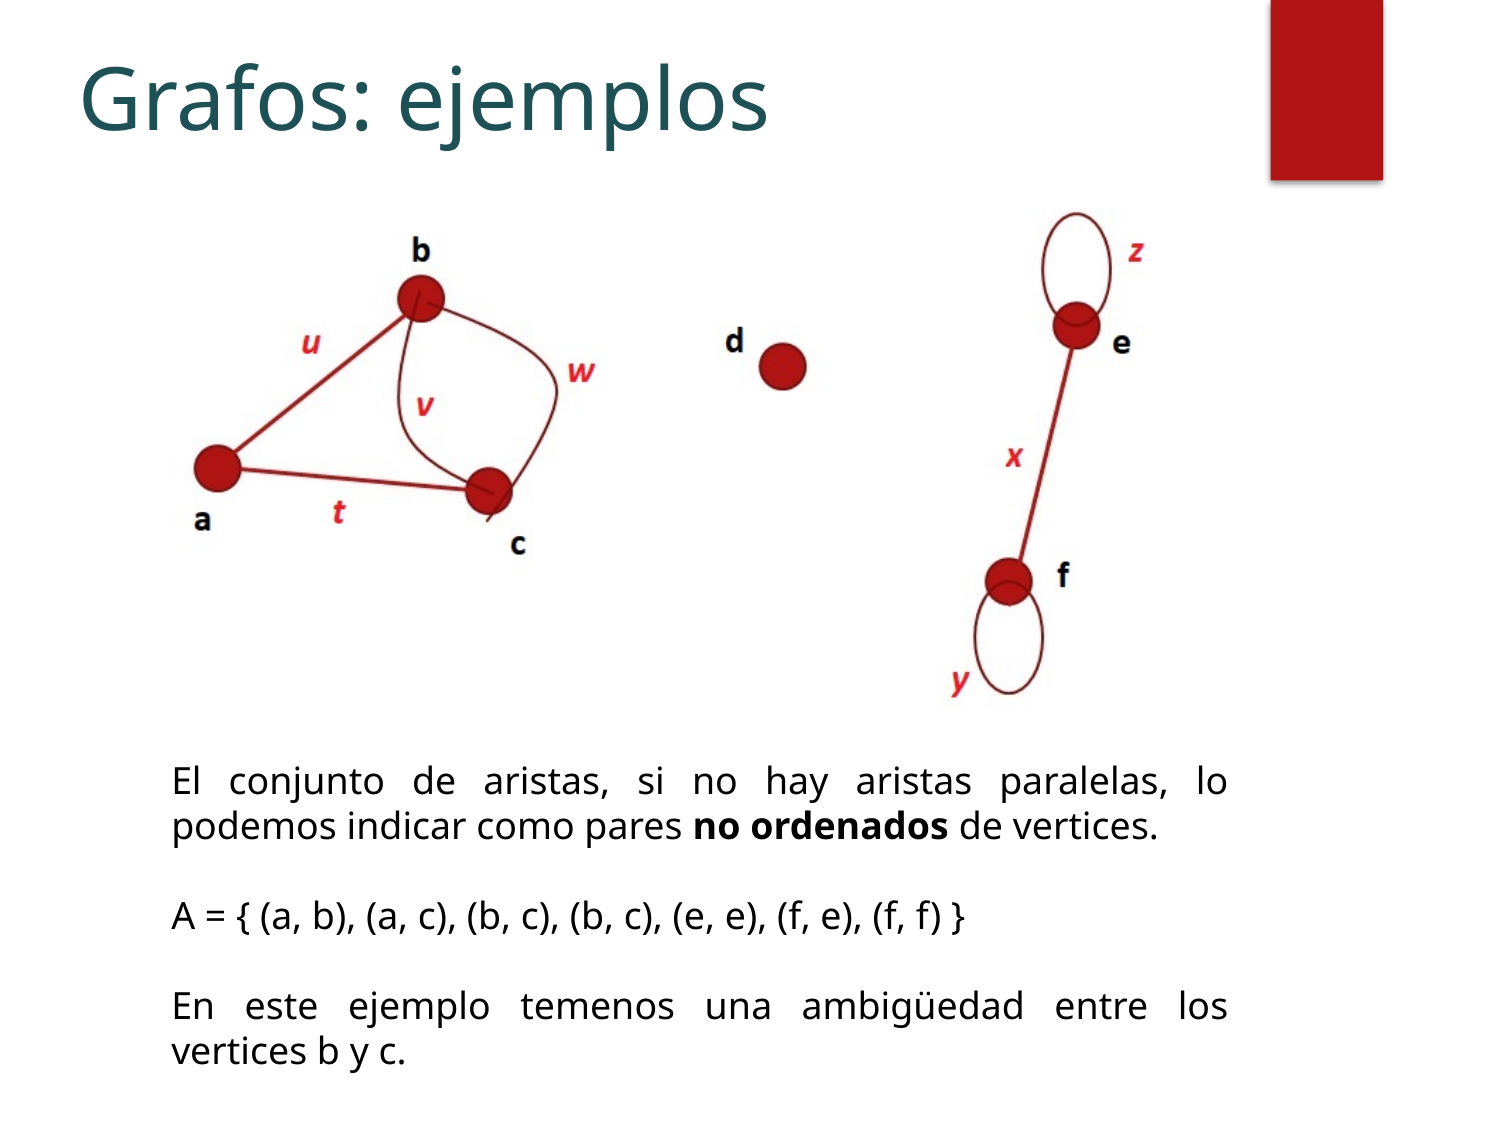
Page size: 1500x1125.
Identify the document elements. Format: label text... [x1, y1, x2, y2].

picture [149, 187, 1201, 716]
text_box El conjunto de aristas, si no hay aristas paralelas, lo podemos indicar como pares no ordenados de vertices. A = { (a, b), (a, c), (b, c), (b, c), (e, e), (f, e), (f, f) } En este ejemplo temenos una ambigüedad entre los vertices b y c. [156, 749, 1244, 1125]
title Grafos: ejemplos [63, 35, 1414, 223]
